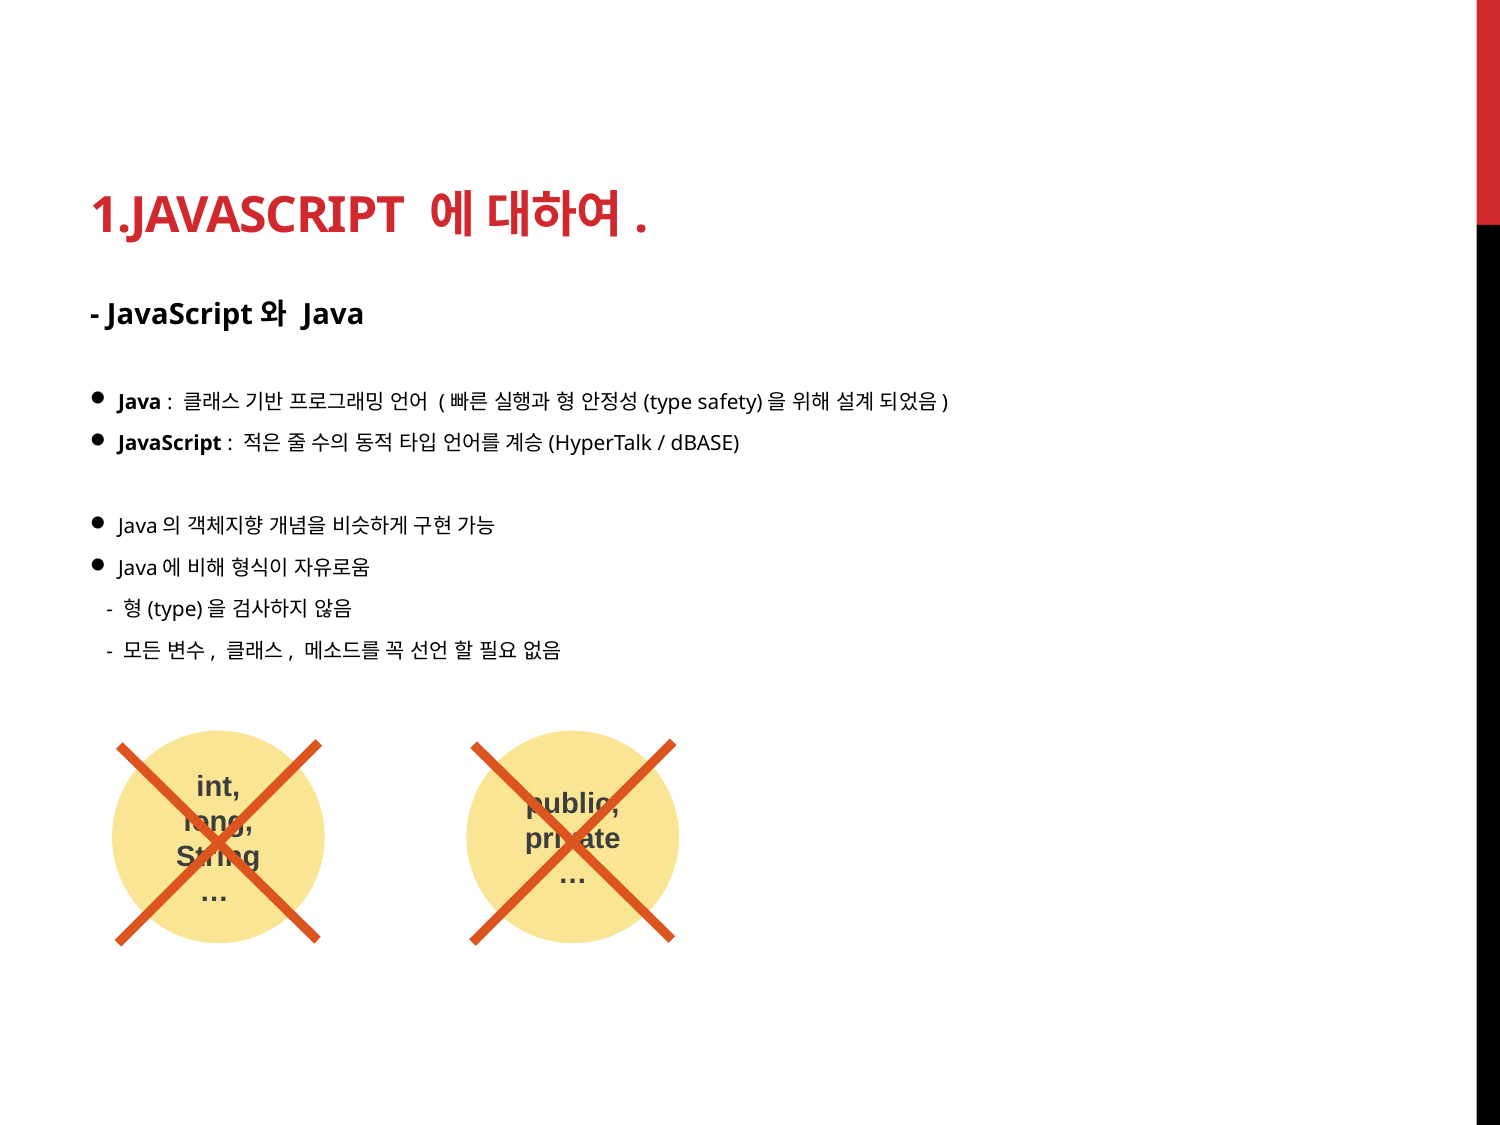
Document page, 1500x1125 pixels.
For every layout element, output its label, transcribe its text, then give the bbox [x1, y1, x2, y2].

text_box int, long, String … [109, 800, 116, 874]
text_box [117, 741, 320, 944]
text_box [471, 741, 674, 943]
text_box int, long, String … [178, 728, 259, 736]
title 1.JavaScript 에 대하여. [75, 25, 1329, 250]
text_box public, private … [535, 728, 611, 735]
list - JavaScript와 Java Java : 클래스 기반 프로그래밍 언어 (빠른 실행과 형 안정성(type safety)을 위해 설계 되었음) JavaScript : 적은 줄 수의 동적 타입 언어를 계승(HyperTalk / dBASE) Java의 객체지향 개념을 비슷하게 구현 가능 Java에 비해 형식이 자유로움 - 형(type)을 검사하지 않음 - 모든 변수, 클래스, 메소드를 꼭 선언 할 필요 없음 [75, 287, 1325, 1005]
text_box public, private … [464, 801, 470, 873]
